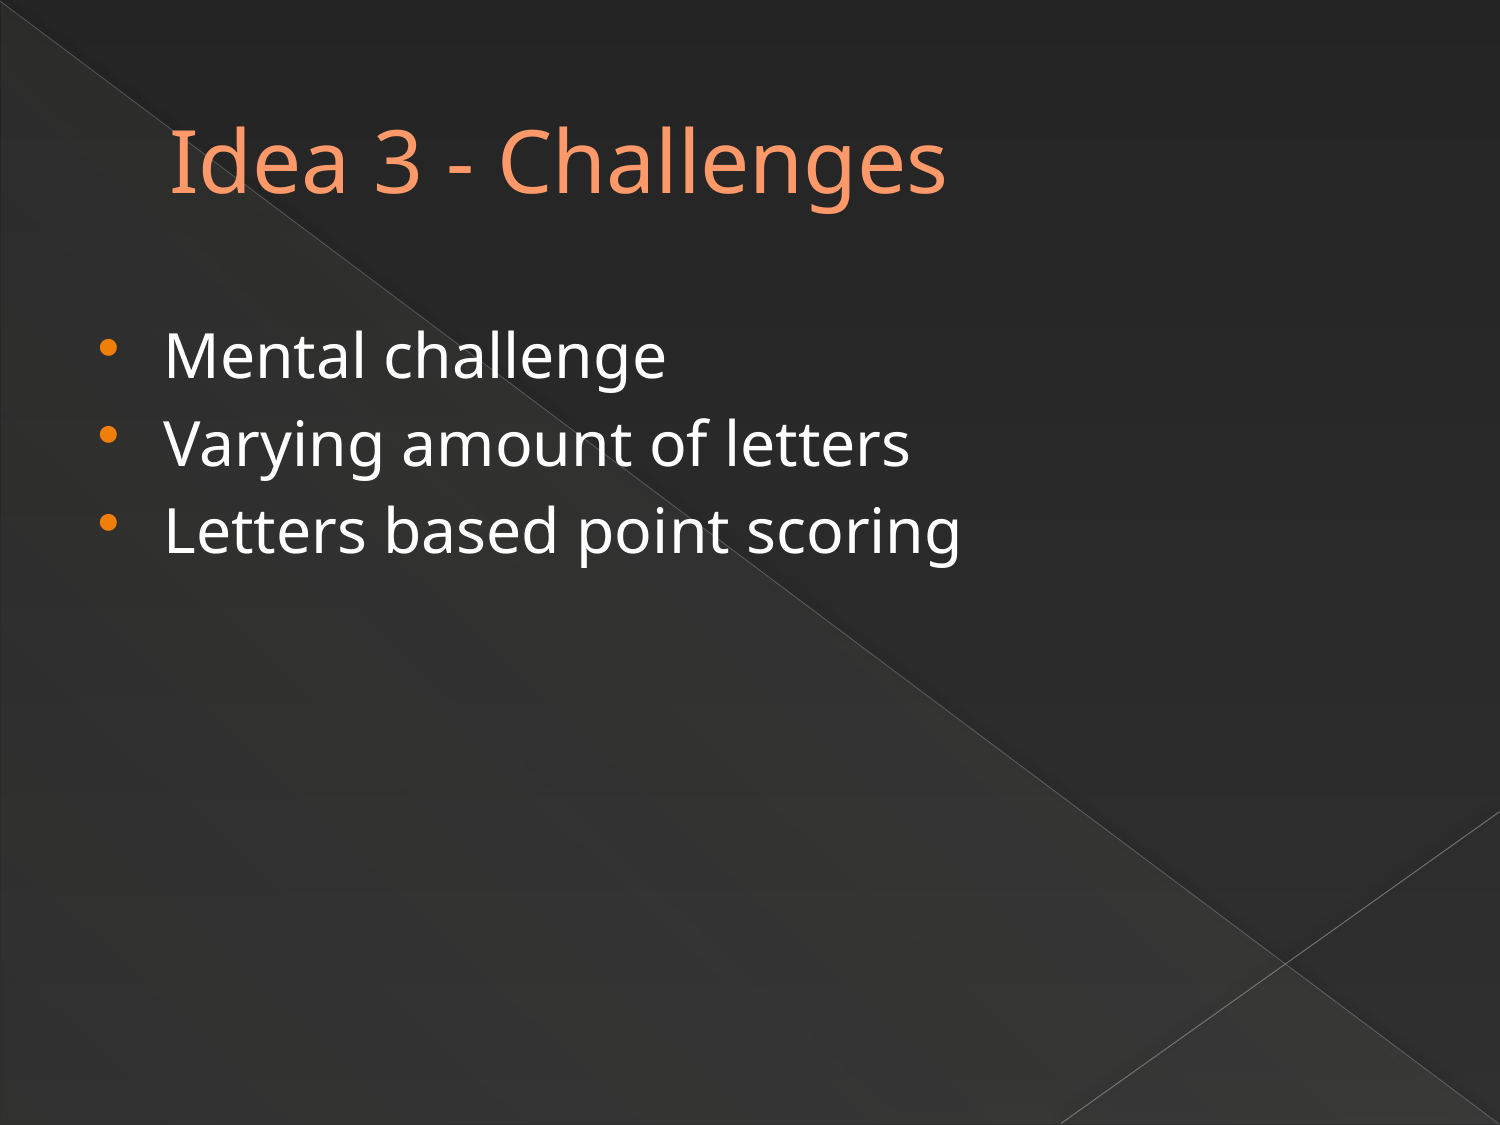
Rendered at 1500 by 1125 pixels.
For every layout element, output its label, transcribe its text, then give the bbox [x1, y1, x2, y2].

title Idea 3 - Challenges [75, 43, 1425, 274]
list Mental challenge Varying amount of letters Letters based point scoring [75, 308, 1425, 1059]
